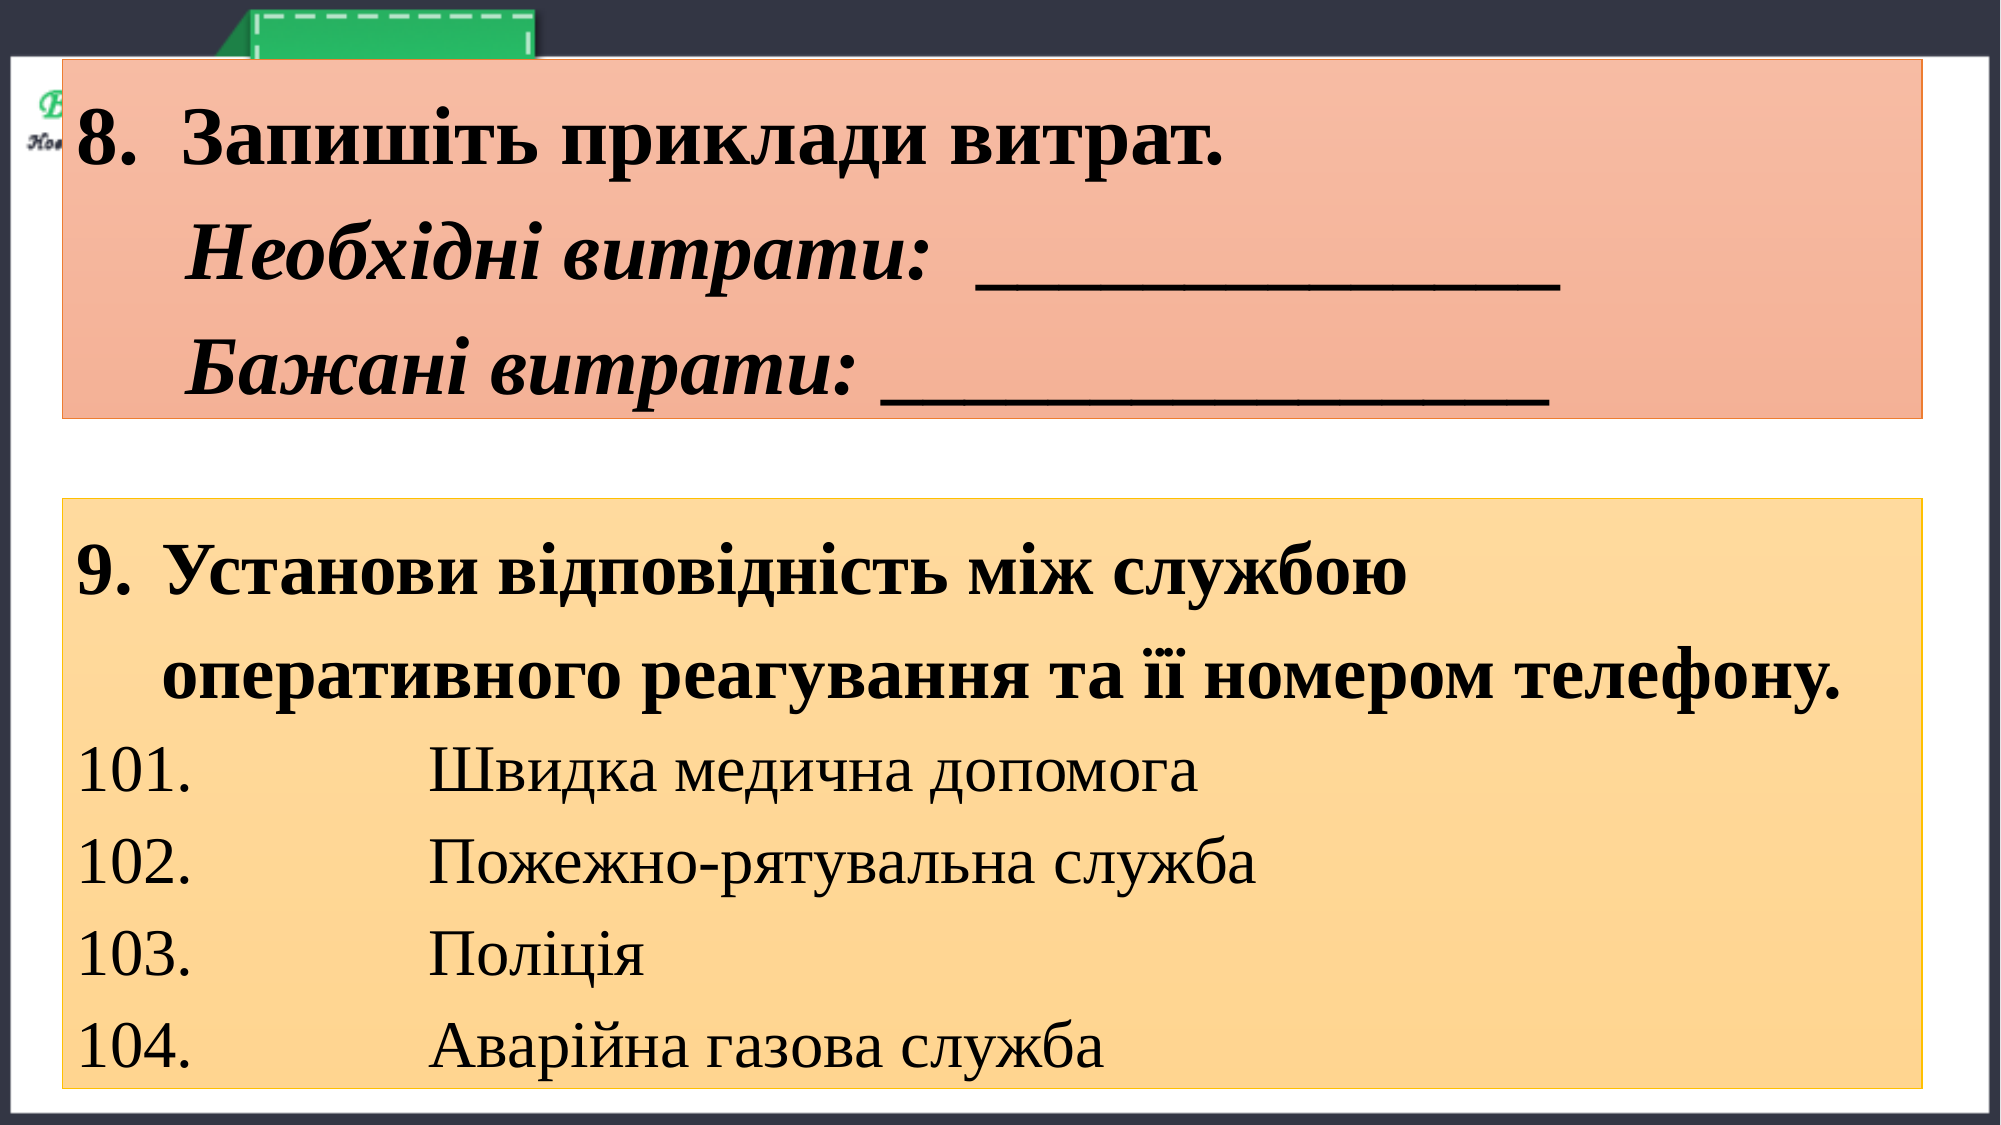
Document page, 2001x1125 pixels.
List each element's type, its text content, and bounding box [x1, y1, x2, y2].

picture [0, 0, 2001, 1125]
text_box Установи відповідність між службою оперативного реагування та її номером телефону. Швидка медична допомога Пожежно-рятувальна служба Поліція Аварійна газова служба [62, 498, 1923, 1089]
text_box 8. Запишіть приклади витрат. Необхідні витрати: ______________ Бажані витрати: ________________ [62, 59, 1923, 419]
